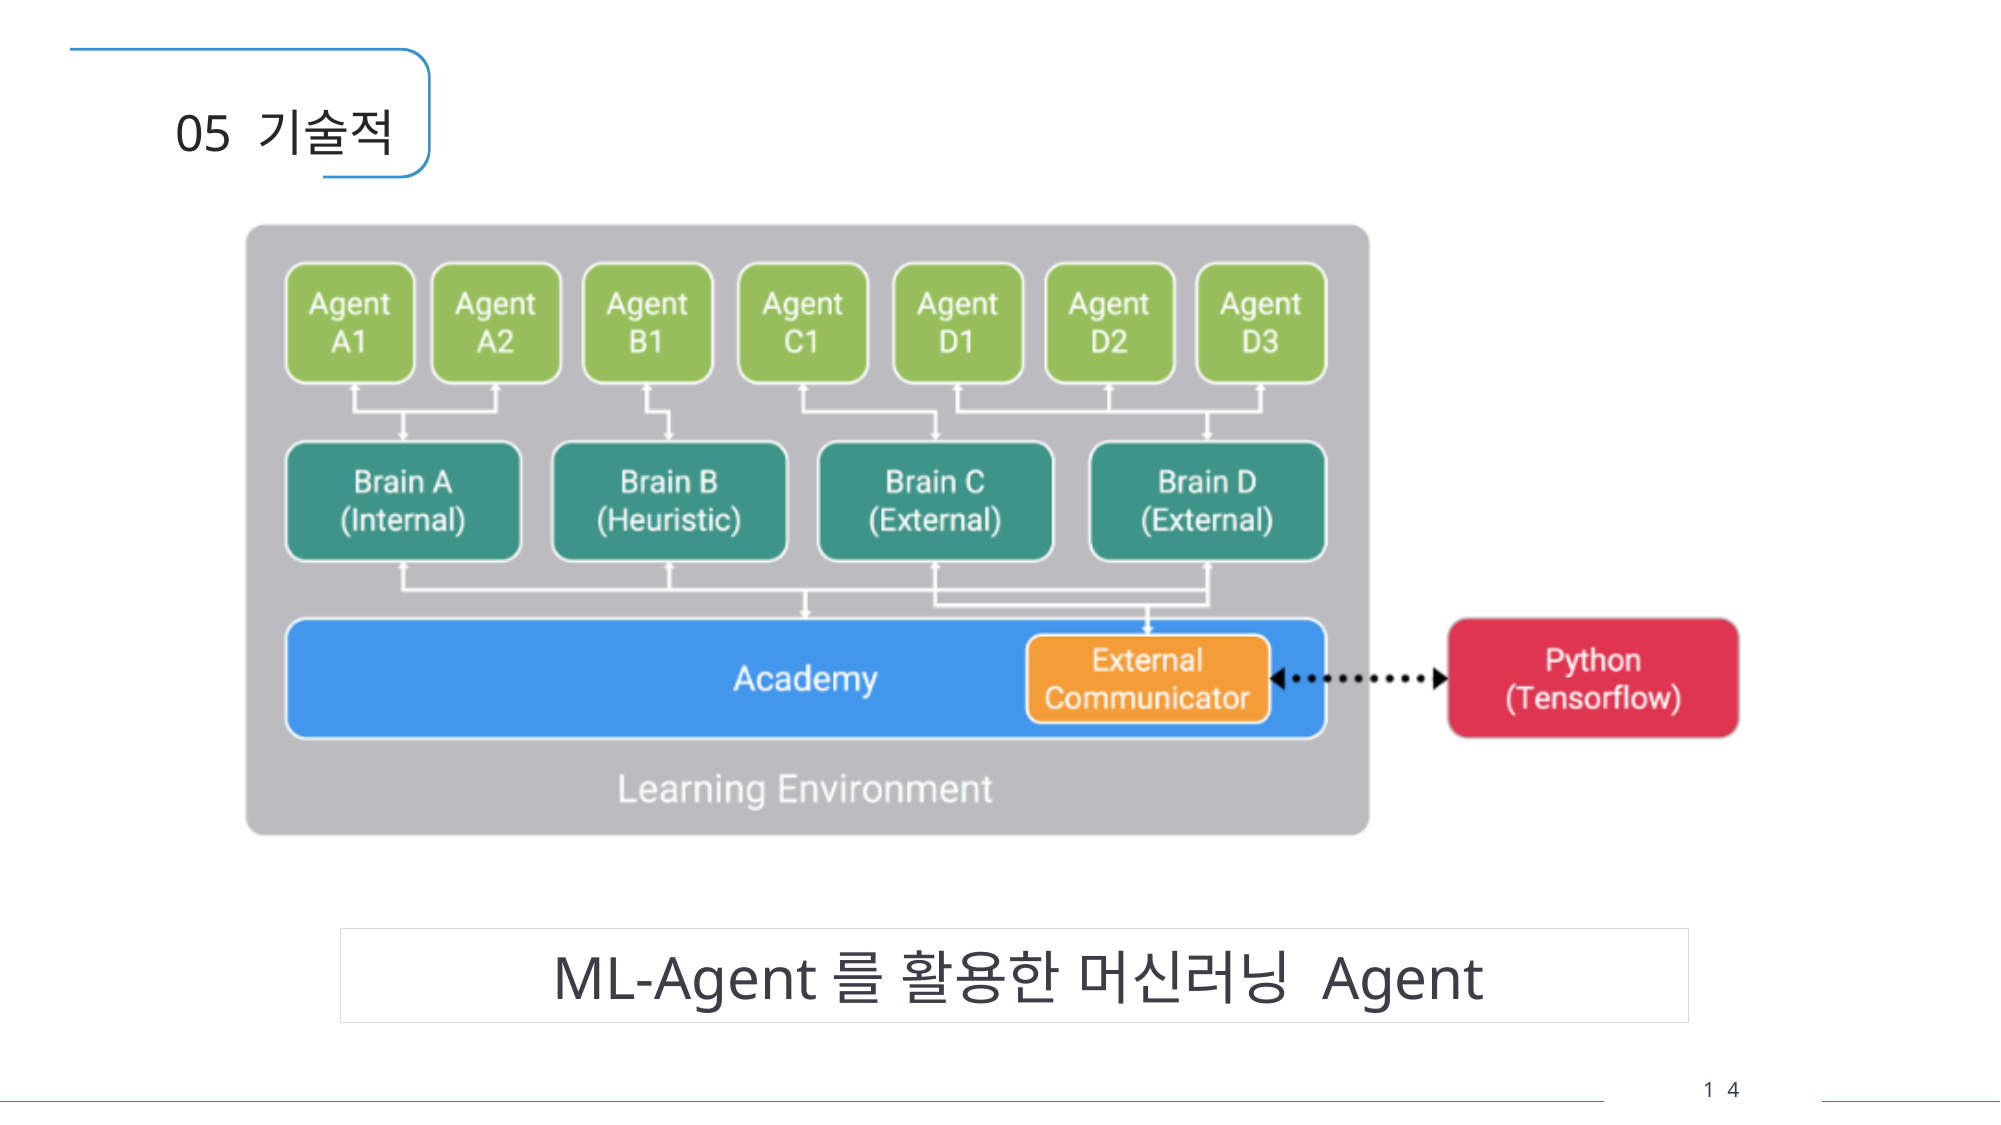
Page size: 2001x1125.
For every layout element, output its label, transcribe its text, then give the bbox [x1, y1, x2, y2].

picture [223, 198, 1752, 850]
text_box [70, 47, 431, 179]
text_box 14 [1688, 1069, 1752, 1125]
text_box ML-Agent를 활용한 머신러닝 Agent [340, 928, 1689, 1023]
